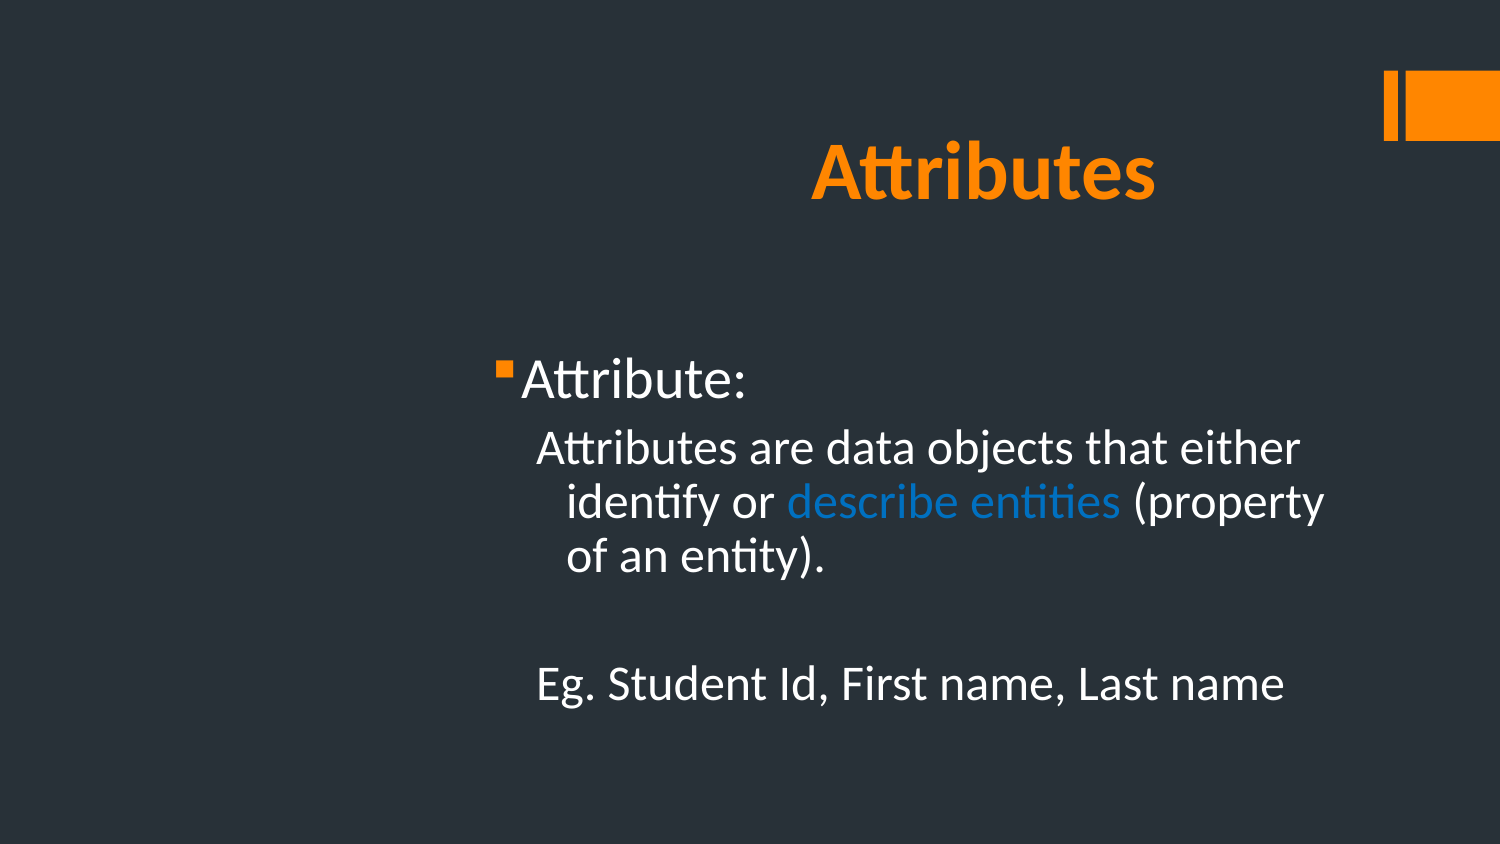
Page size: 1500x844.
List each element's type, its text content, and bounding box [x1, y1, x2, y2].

list Attribute: Attributes are data objects that either identify or describe entities (property of an entity). Eg. Student Id, First name, Last name [468, 340, 1351, 777]
title Attributes [796, 82, 1350, 224]
